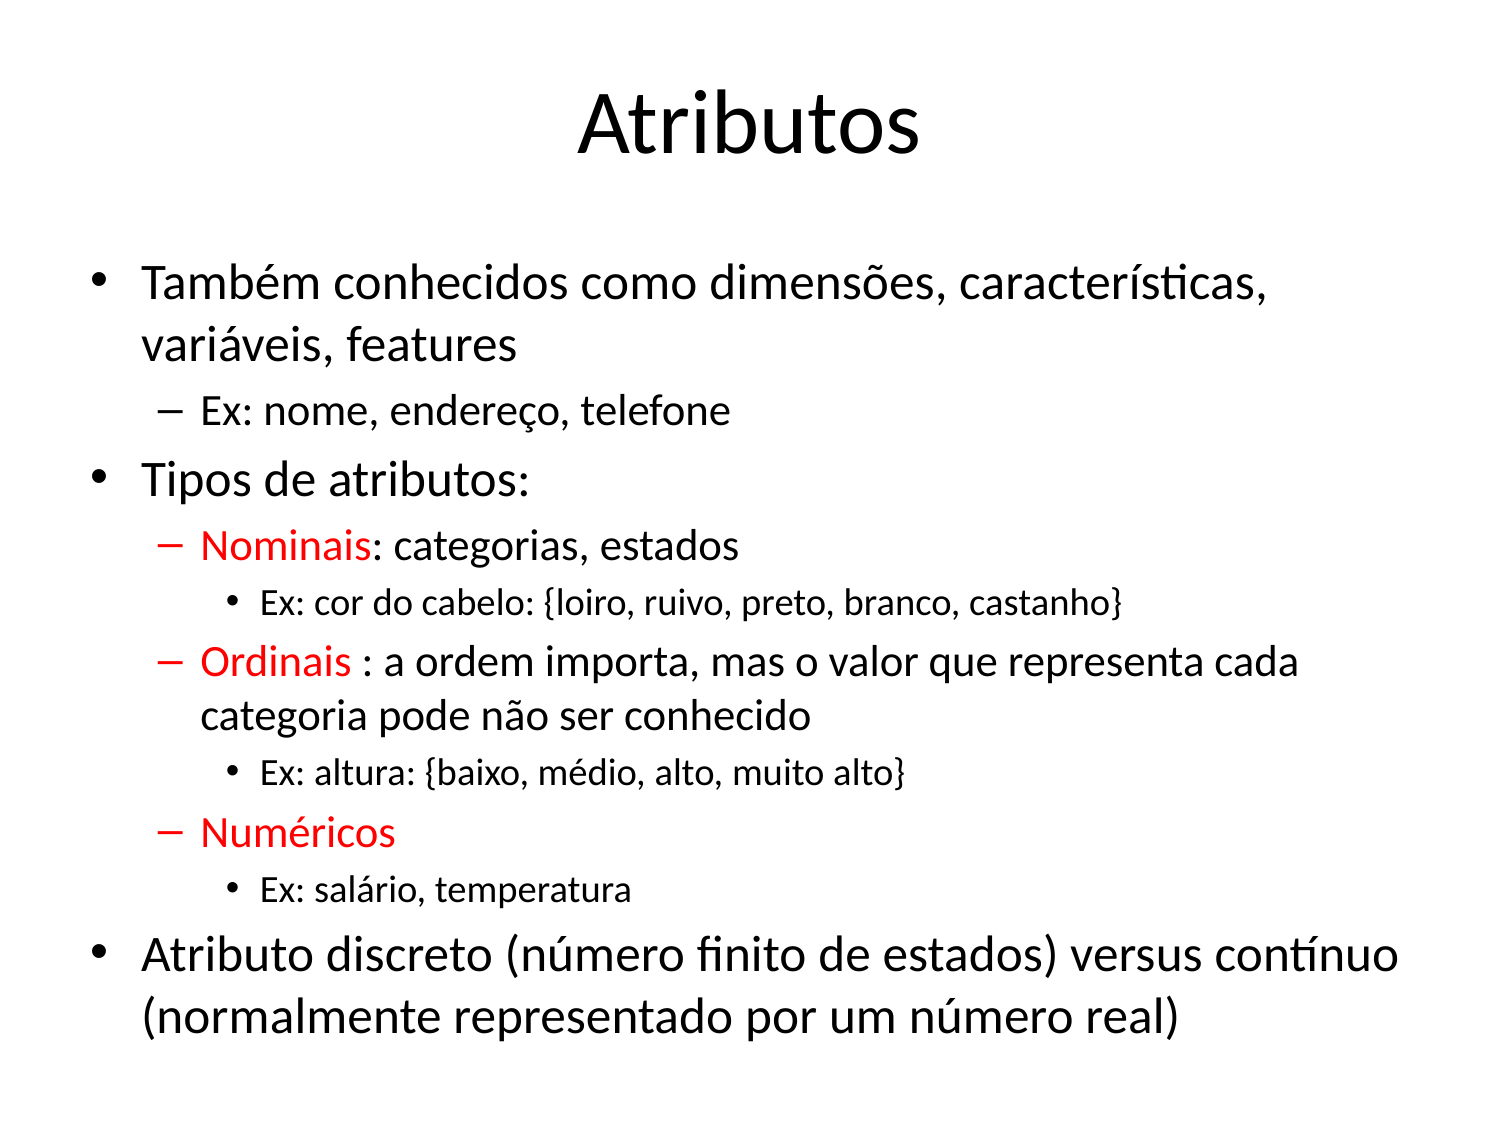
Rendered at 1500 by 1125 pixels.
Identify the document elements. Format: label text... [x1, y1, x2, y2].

title Atributos [75, 23, 1425, 211]
list Também conhecidos como dimensões, características, variáveis, features Ex: nome, endereço, telefone Tipos de atributos: Nominais: categorias, estados Ex: cor do cabelo: {loiro, ruivo, preto, branco, castanho} Ordinais : a ordem importa, mas o valor que representa cada categoria pode não ser conhecido Ex: altura: {baixo, médio, alto, muito alto} Numéricos Ex: salário, temperatura Atributo discreto (número finito de estados) versus contínuo (normalmente representado por um número real) [75, 240, 1454, 1057]
